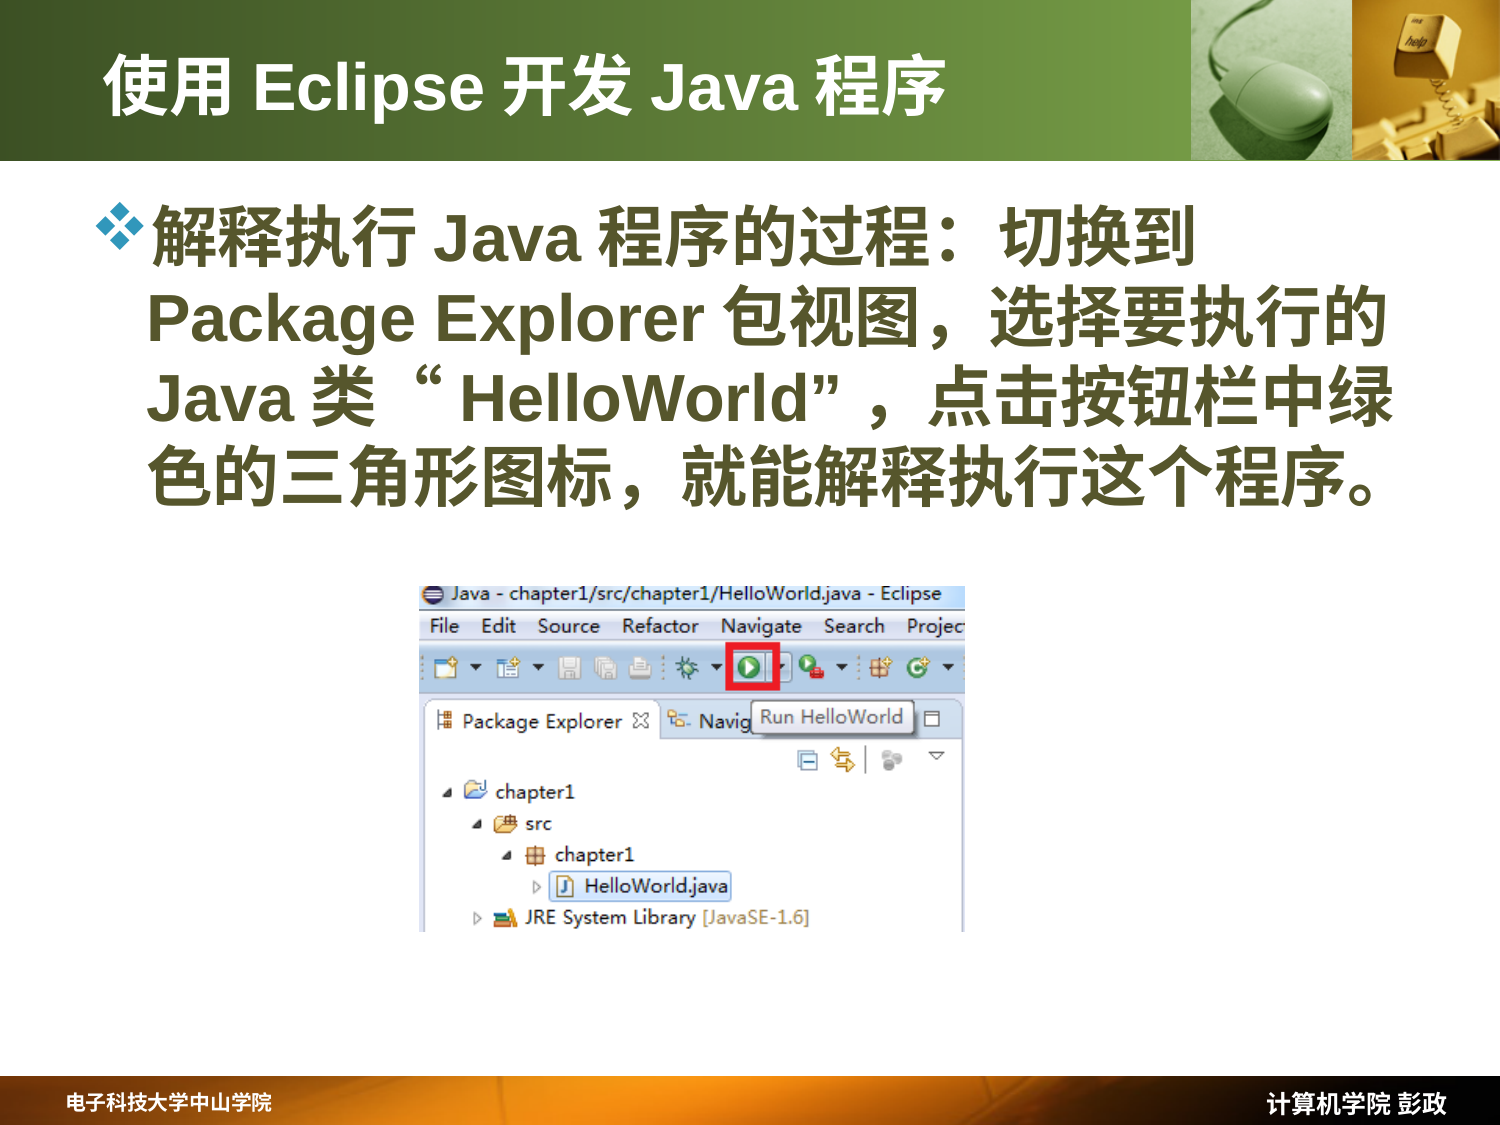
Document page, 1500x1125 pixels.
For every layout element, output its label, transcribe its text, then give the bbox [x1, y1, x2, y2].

picture [0, 1076, 1500, 1125]
picture [419, 586, 965, 932]
title 使用Eclipse开发Java程序 [87, 37, 1175, 130]
list 解释执行Java程序的过程：切换到Package Explorer包视图，选择要执行的Java类“HelloWorld”，点击按钮栏中绿色的三角形图标，就能解释执行这个程序。 [75, 187, 1425, 1050]
picture [1191, 0, 1500, 160]
footer 计算机学院 彭政 [1012, 1081, 1463, 1125]
slide_number 电子科技大学中山学院 [50, 1082, 500, 1125]
